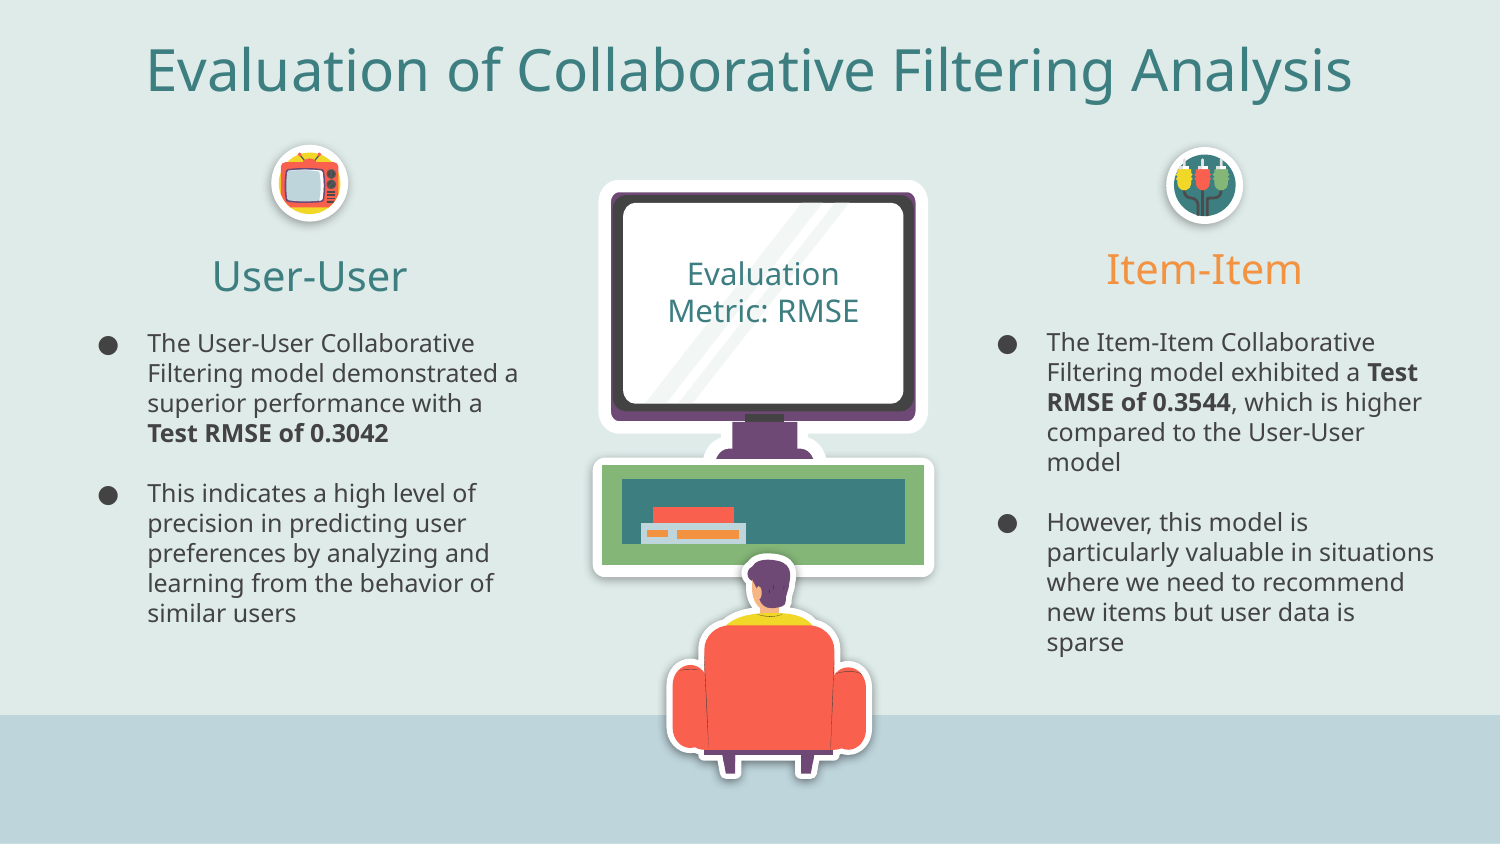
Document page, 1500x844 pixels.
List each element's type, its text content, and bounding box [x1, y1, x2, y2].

title Evaluation of Collaborative Filtering Analysis [117, 21, 1382, 116]
subtitle The User-User Collaborative Filtering model demonstrated a superior performance with a Test RMSE of 0.3042 This indicates a high level of precision in predicting user preferences by analyzing and learning from the behavior of similar users [57, 312, 554, 707]
subtitle Item-Item [1011, 229, 1398, 306]
subtitle The Item-Item Collaborative Filtering model exhibited a Test RMSE of 0.3544, which is higher compared to the User-User model However, this model is particularly valuable in situations where we need to recommend new items but user data is sparse [956, 311, 1453, 706]
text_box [1165, 146, 1244, 225]
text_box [592, 185, 935, 578]
subtitle User-User [116, 236, 503, 313]
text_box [270, 144, 349, 222]
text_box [666, 553, 873, 780]
